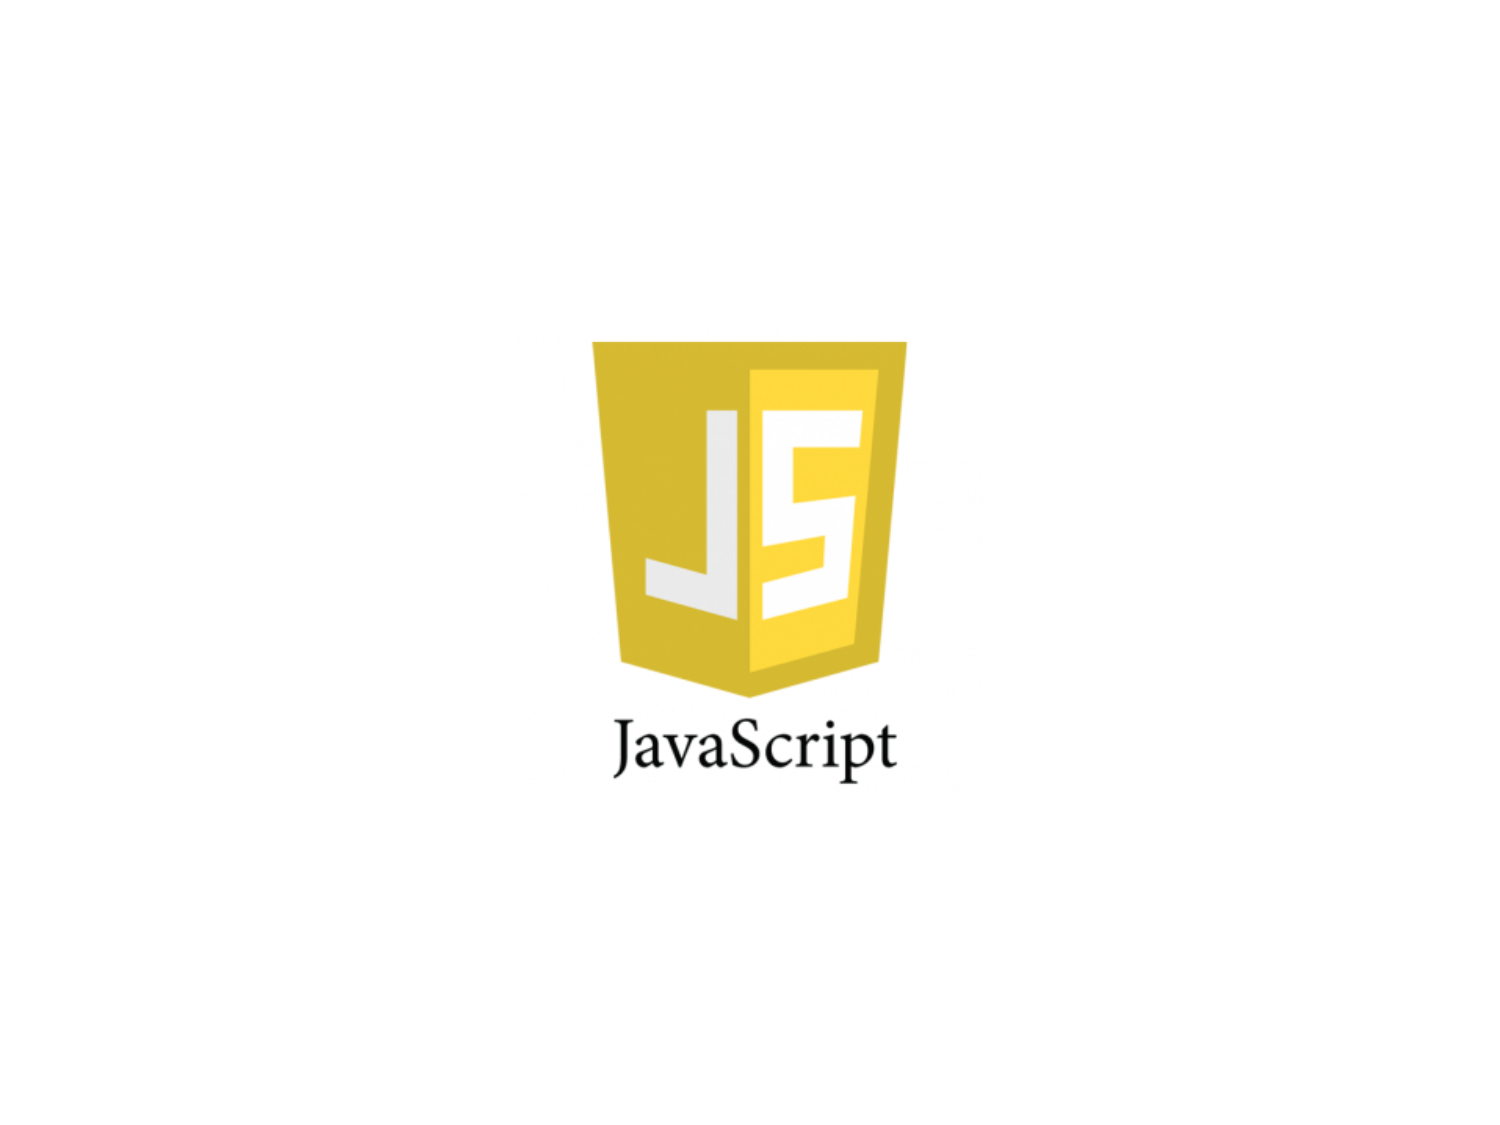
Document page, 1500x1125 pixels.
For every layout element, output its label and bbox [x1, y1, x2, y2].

picture [515, 327, 985, 798]
